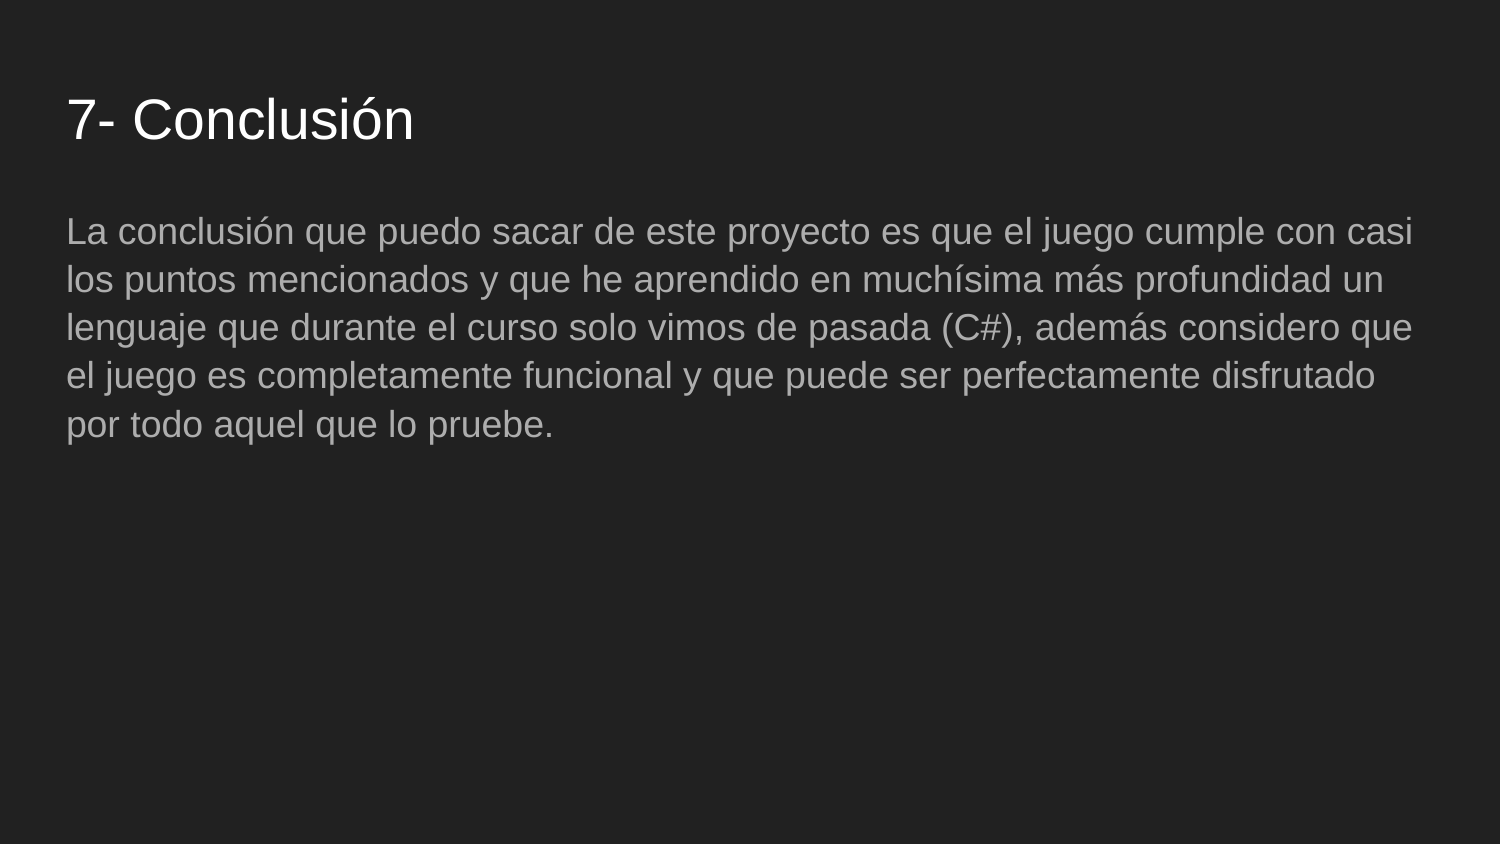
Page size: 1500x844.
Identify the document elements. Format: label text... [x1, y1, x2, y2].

title 7- Conclusión [51, 72, 1449, 167]
list La conclusión que puedo sacar de este proyecto es que el juego cumple con casi los puntos mencionados y que he aprendido en muchísima más profundidad un lenguaje que durante el curso solo vimos de pasada (C#), además considero que el juego es completamente funcional y que puede ser perfectamente disfrutado por todo aquel que lo pruebe. [51, 189, 1449, 750]
